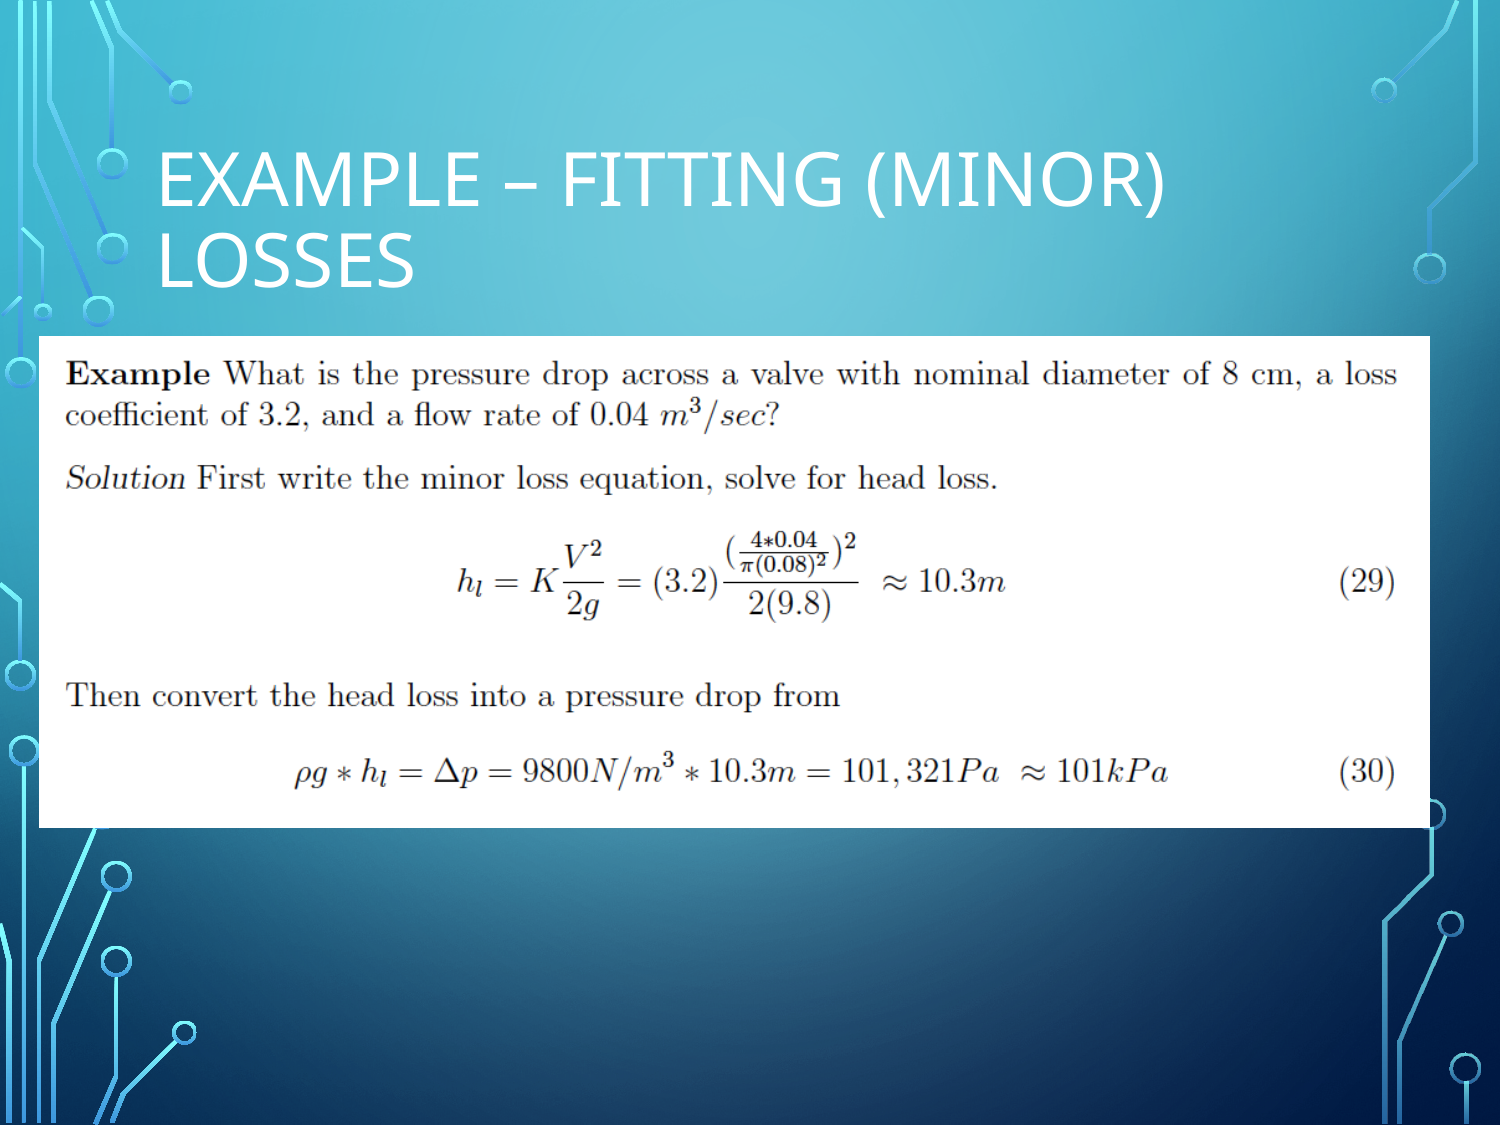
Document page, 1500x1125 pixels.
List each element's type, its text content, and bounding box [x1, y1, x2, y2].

picture [38, 335, 1430, 829]
title Example – fitting (minor) losses [140, 101, 1360, 335]
